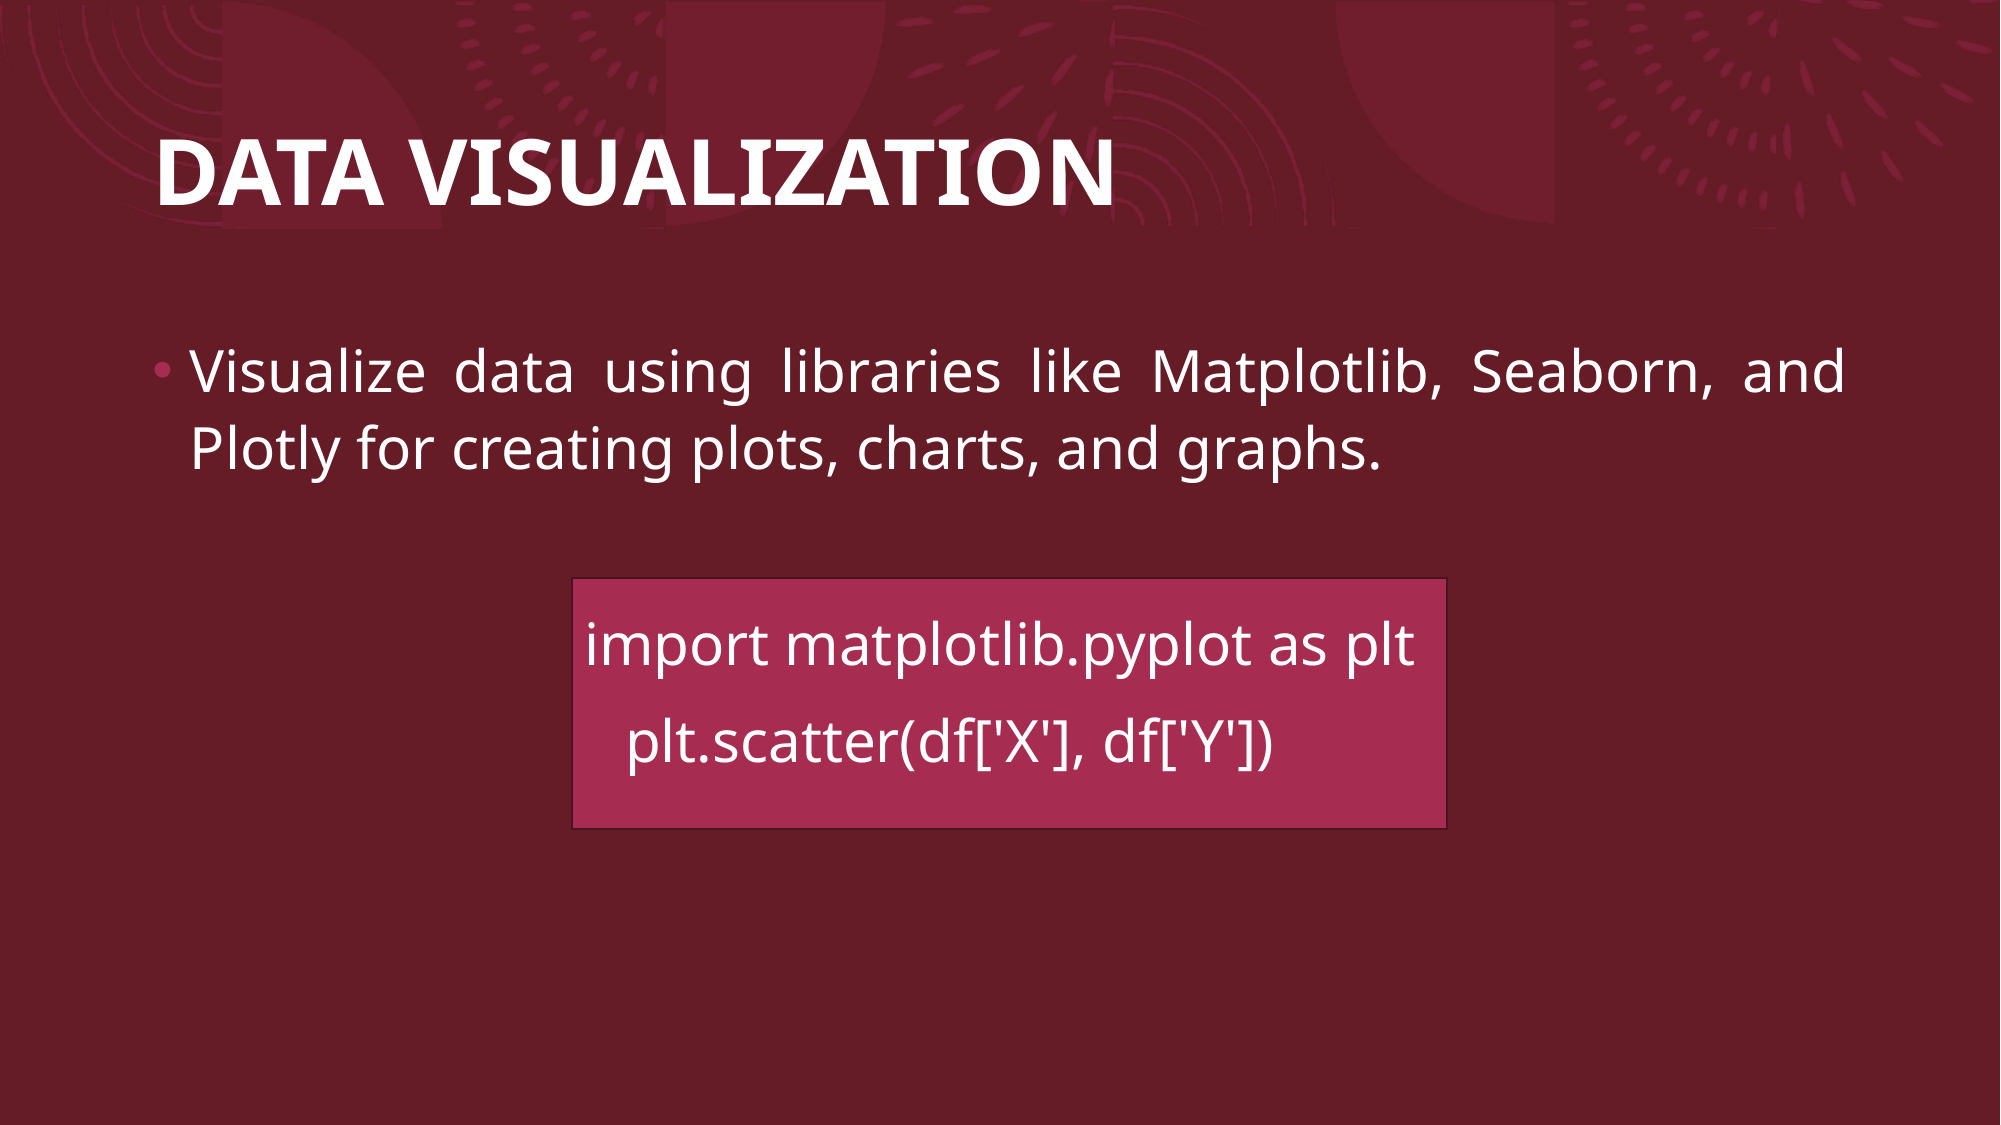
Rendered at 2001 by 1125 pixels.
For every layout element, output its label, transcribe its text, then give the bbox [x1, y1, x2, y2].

title DATA VISUALIZATION [137, 60, 1863, 278]
list Visualize data using libraries like Matplotlib, Seaborn, and Plotly for creating plots, charts, and graphs. import matplotlib.pyplot as plt plt.scatter(df['X'], df['Y']) [137, 319, 1863, 1009]
